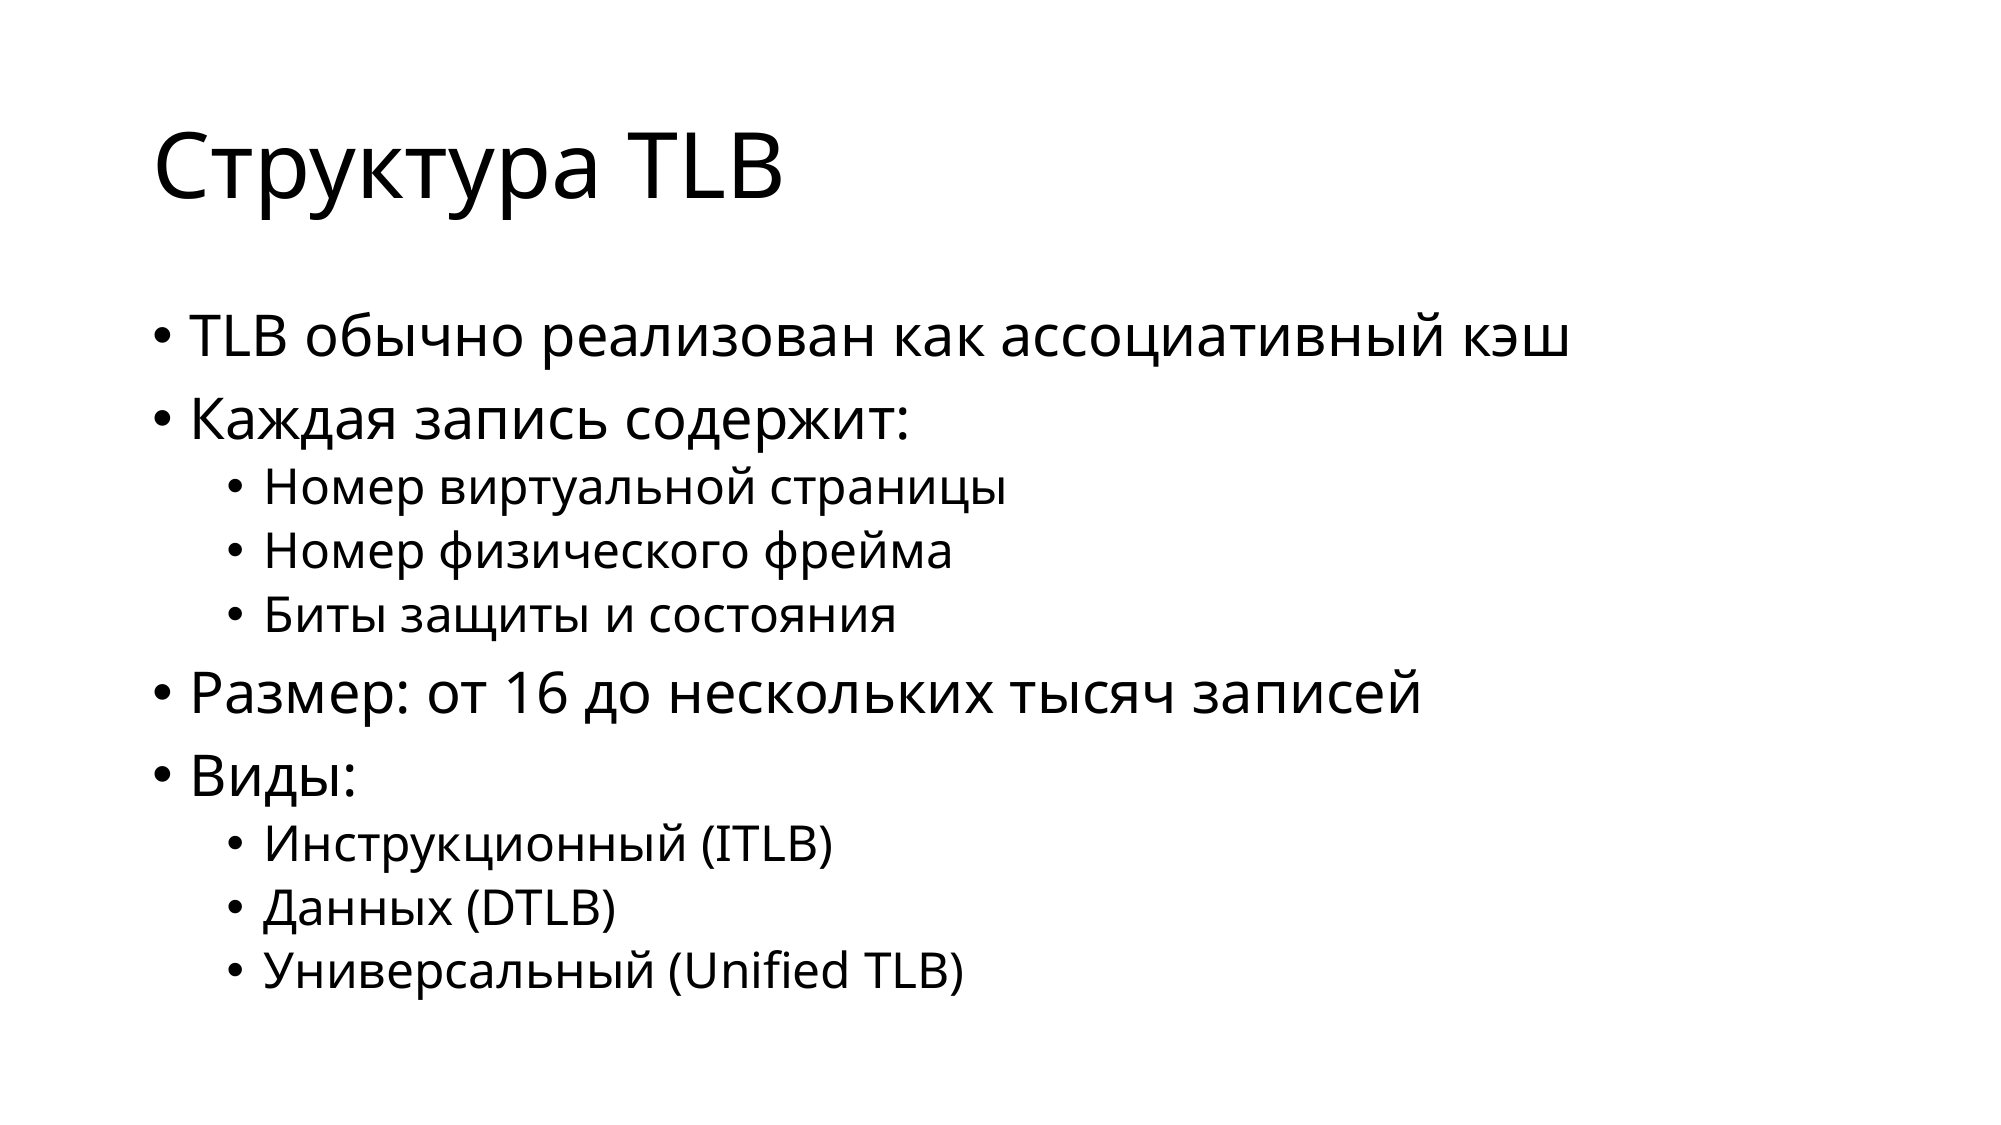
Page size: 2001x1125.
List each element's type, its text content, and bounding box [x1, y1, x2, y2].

list TLB обычно реализован как ассоциативный кэш Каждая запись содержит: Номер виртуальной страницы Номер физического фрейма Биты защиты и состояния Размер: от 16 до нескольких тысяч записей Виды: Инструкционный (ITLB) Данных (DTLB) Универсальный (Unified TLB) [137, 299, 1863, 1014]
title Структура TLB [137, 59, 1863, 278]
